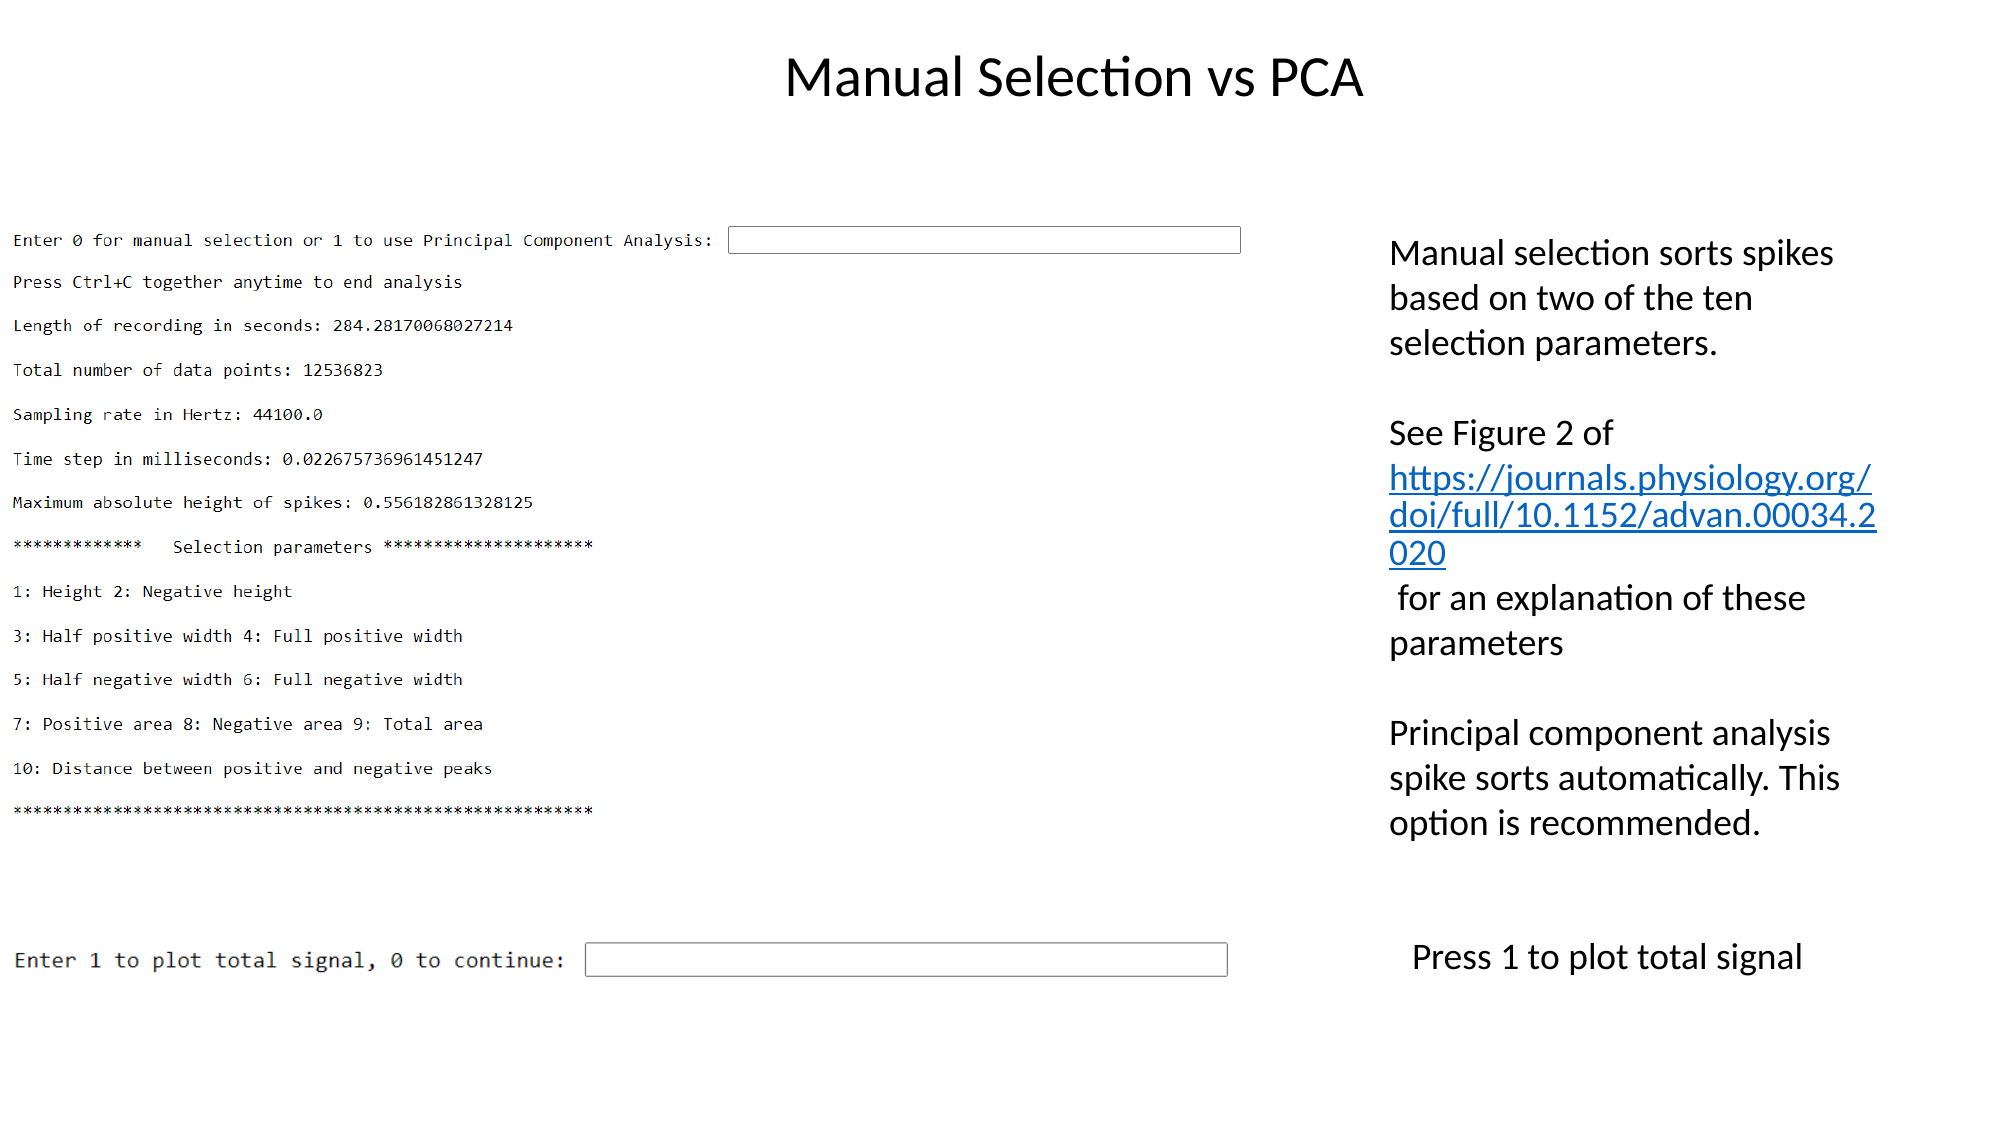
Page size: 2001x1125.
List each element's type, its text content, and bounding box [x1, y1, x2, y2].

text_box Manual selection sorts spikes based on two of the ten selection parameters. See Figure 2 of https://journals.physiology.org/doi/full/10.1152/advan.00034.2020 for an explanation of these parameters Principal component analysis spike sorts automatically. This option is recommended. [1374, 220, 1895, 776]
picture [0, 934, 1253, 989]
text_box Press 1 to plot total signal [1397, 924, 1872, 985]
text_box Manual Selection vs PCA [375, 30, 1774, 116]
picture [0, 220, 1242, 819]
